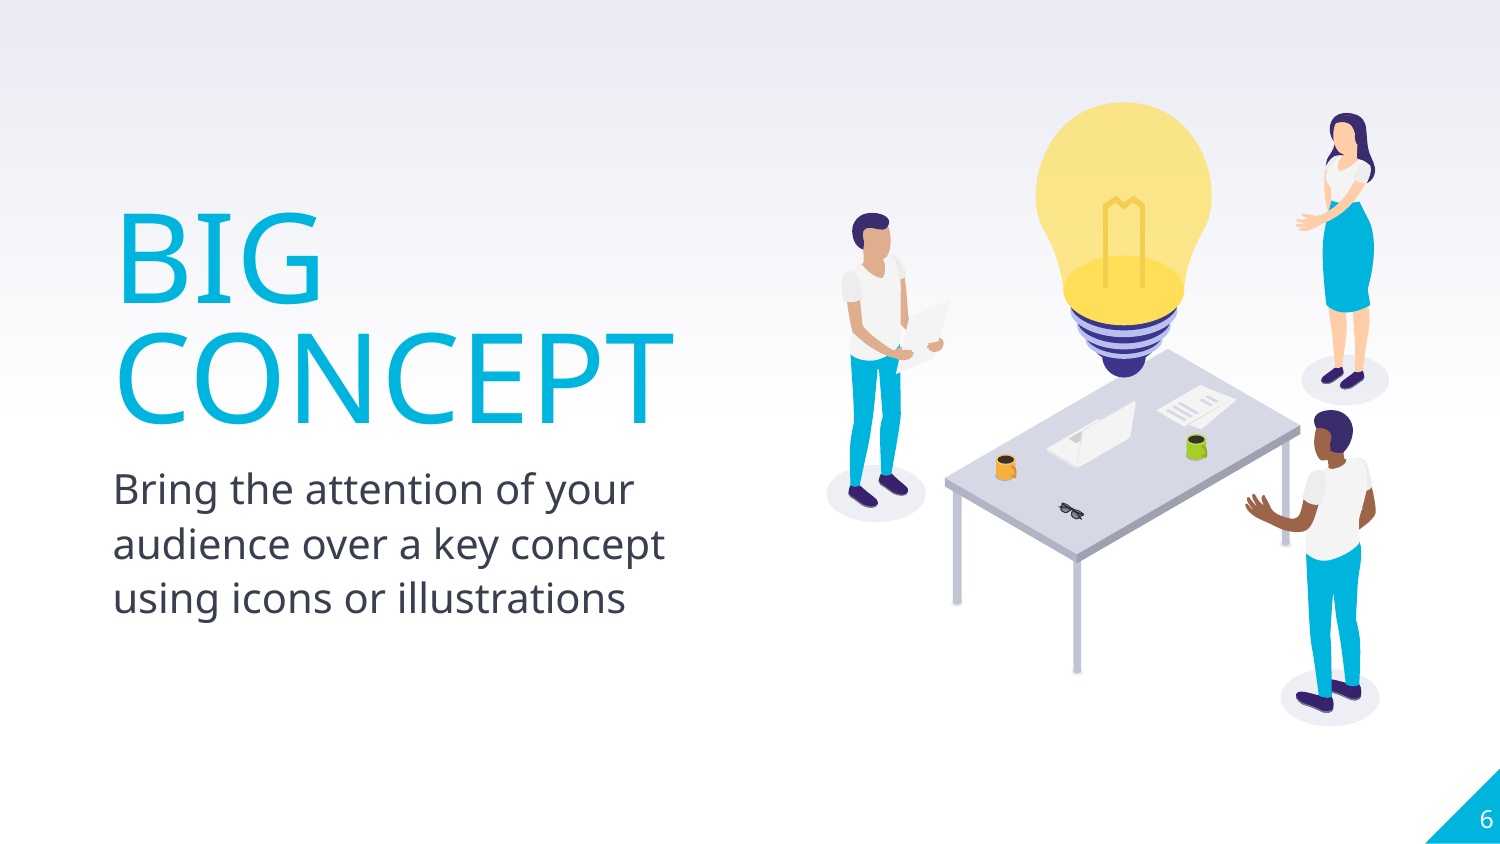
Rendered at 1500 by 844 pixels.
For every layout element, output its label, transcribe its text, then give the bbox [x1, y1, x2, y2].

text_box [826, 102, 1390, 727]
subtitle Bring the attention of your audience over a key concept using icons or illustrations [112, 457, 747, 587]
slide_number 6 [1418, 760, 1494, 838]
title BIG CONCEPT [112, 257, 747, 448]
